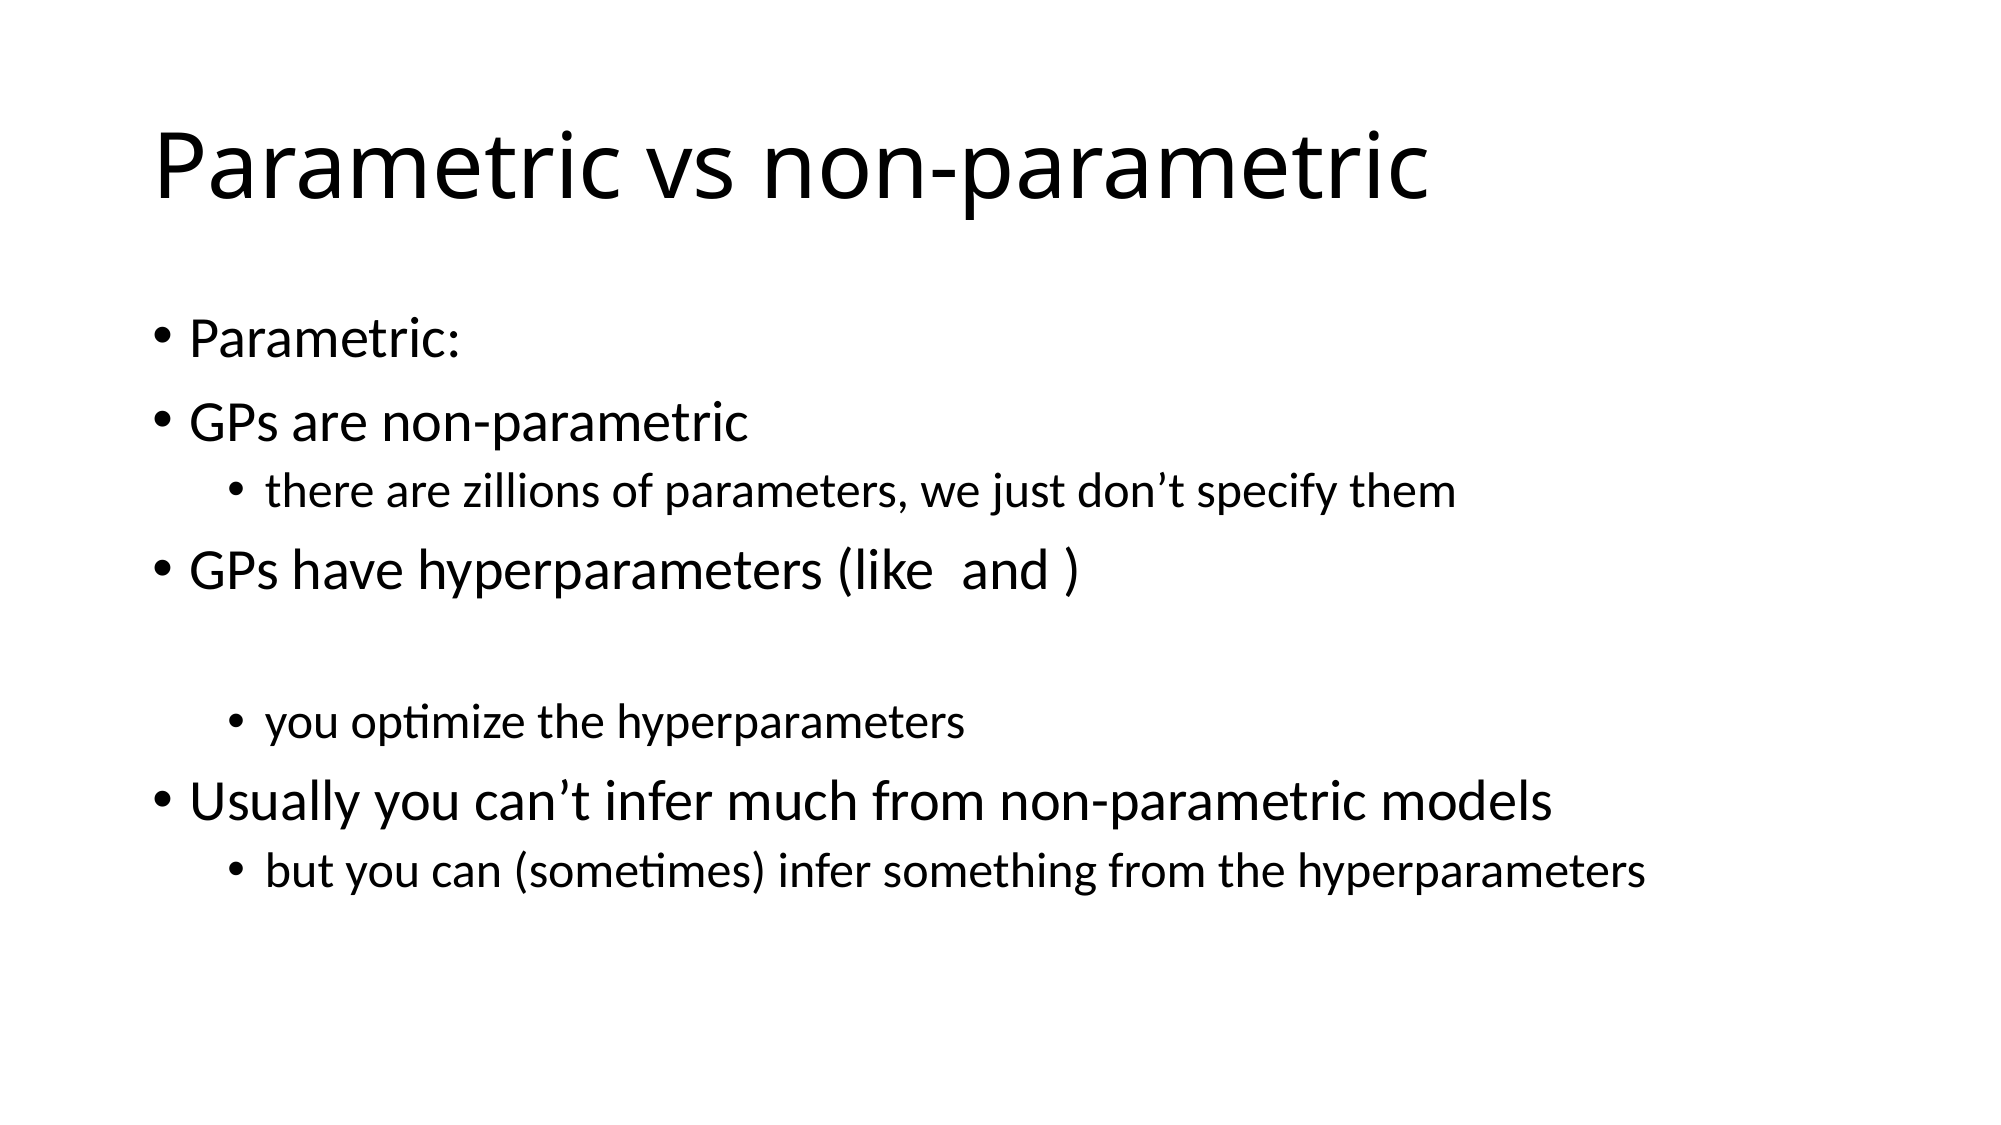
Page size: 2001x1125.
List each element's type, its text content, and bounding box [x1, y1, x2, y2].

title Parametric vs non-parametric [137, 59, 1863, 278]
